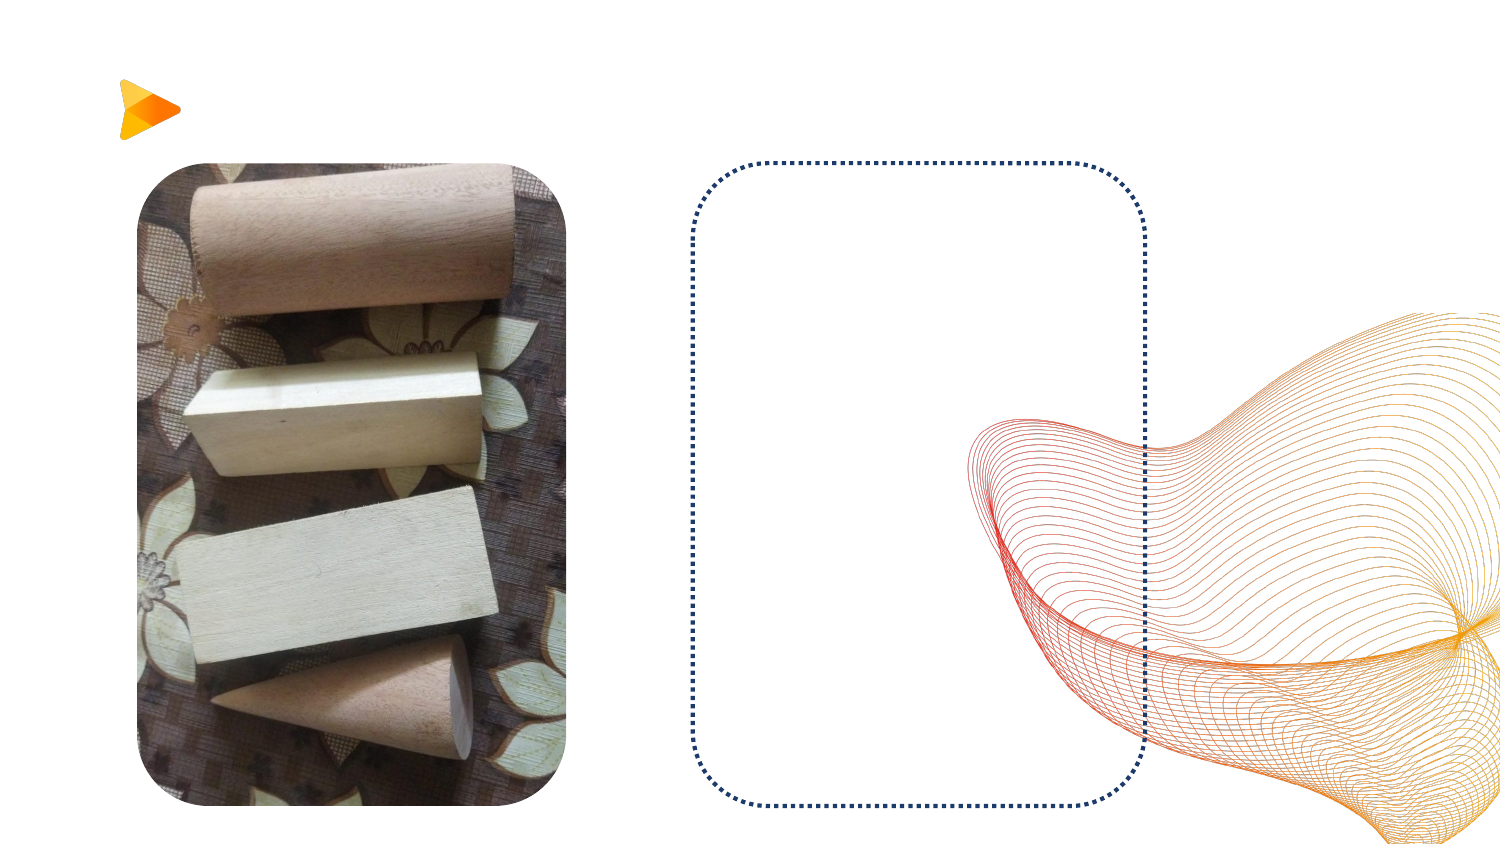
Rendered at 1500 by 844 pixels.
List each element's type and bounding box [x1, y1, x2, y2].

picture [136, 163, 567, 807]
picture [967, 313, 1500, 844]
picture [119, 78, 181, 140]
text_box [690, 161, 756, 231]
text_box [690, 160, 1148, 809]
text_box [690, 734, 765, 809]
